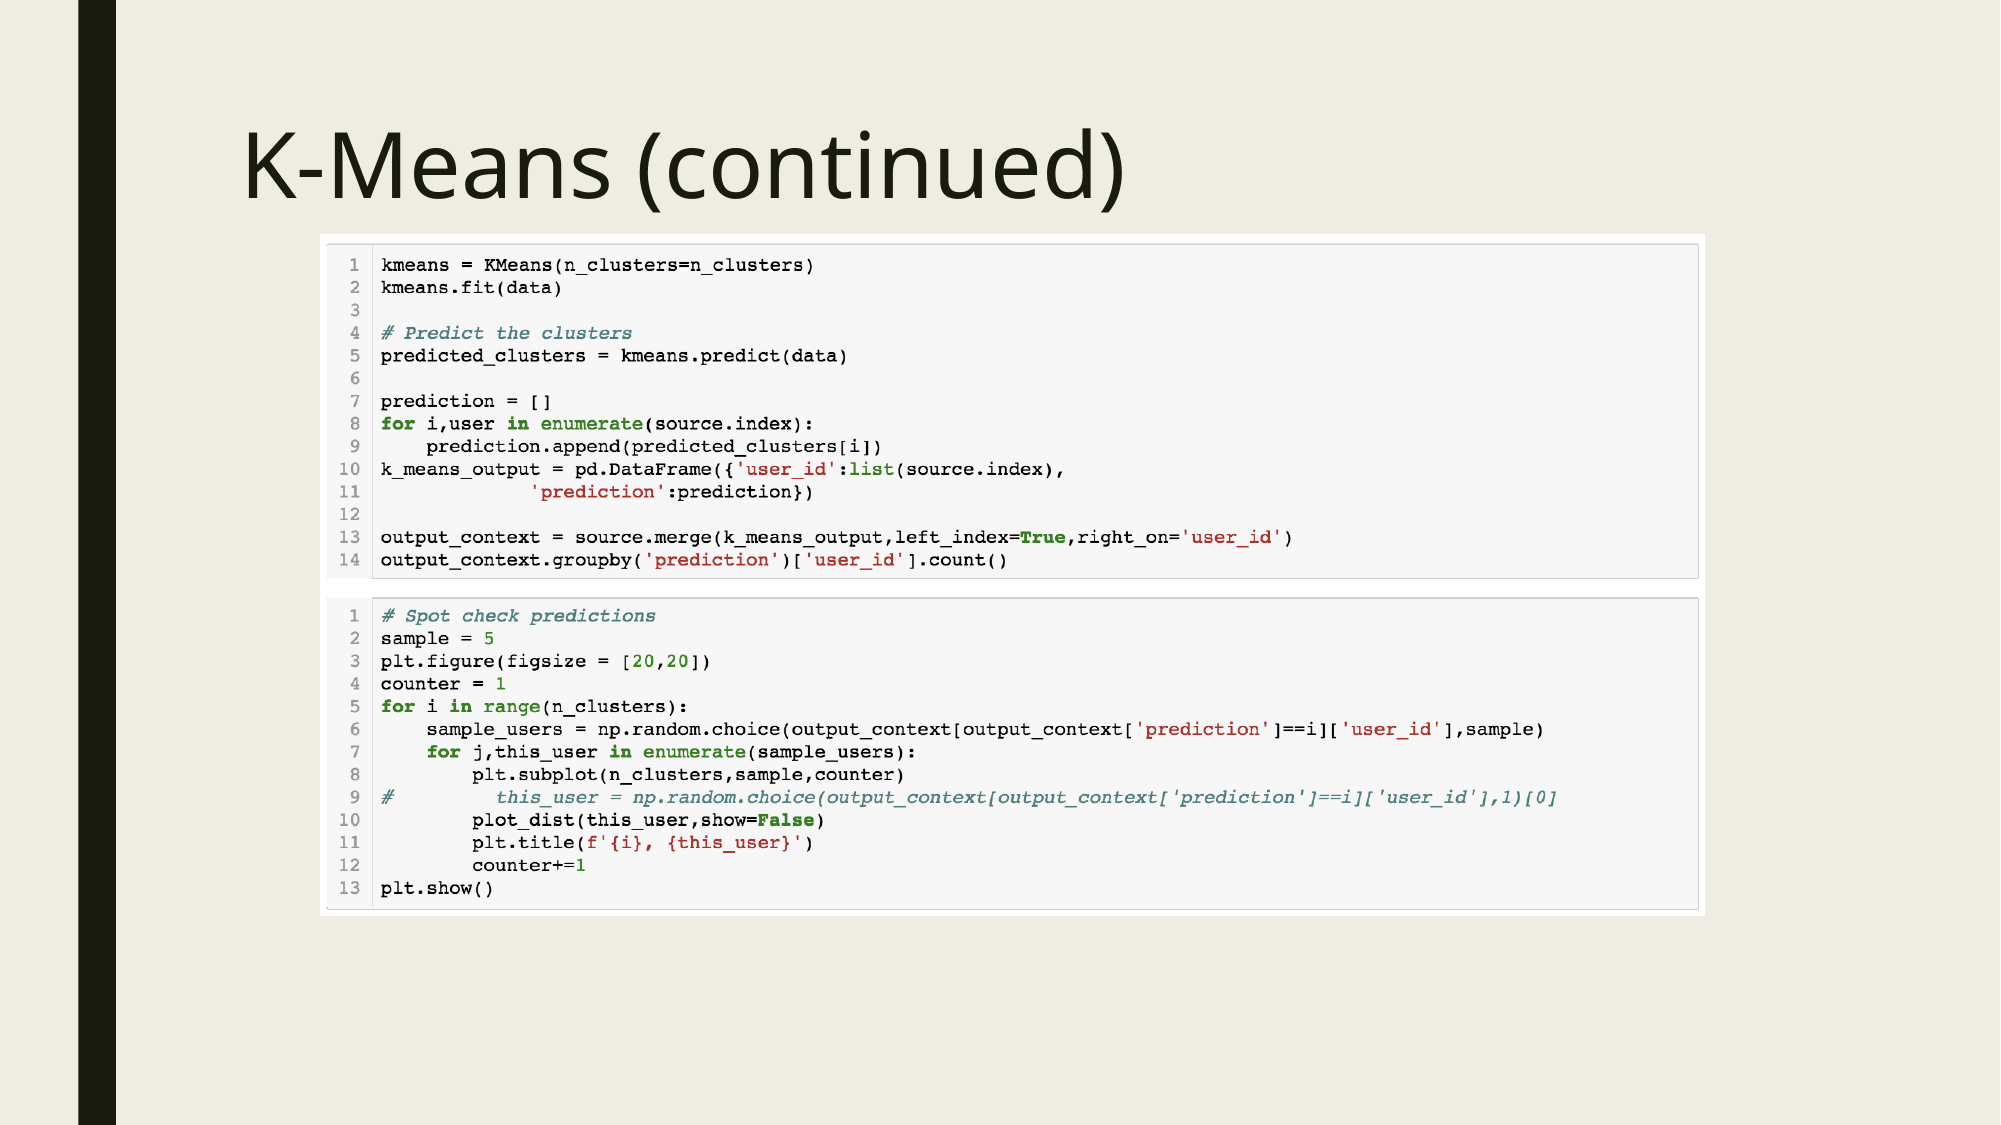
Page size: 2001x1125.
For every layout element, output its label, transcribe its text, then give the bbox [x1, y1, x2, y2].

title K-Means (continued) [225, 112, 1800, 357]
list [320, 234, 1705, 916]
